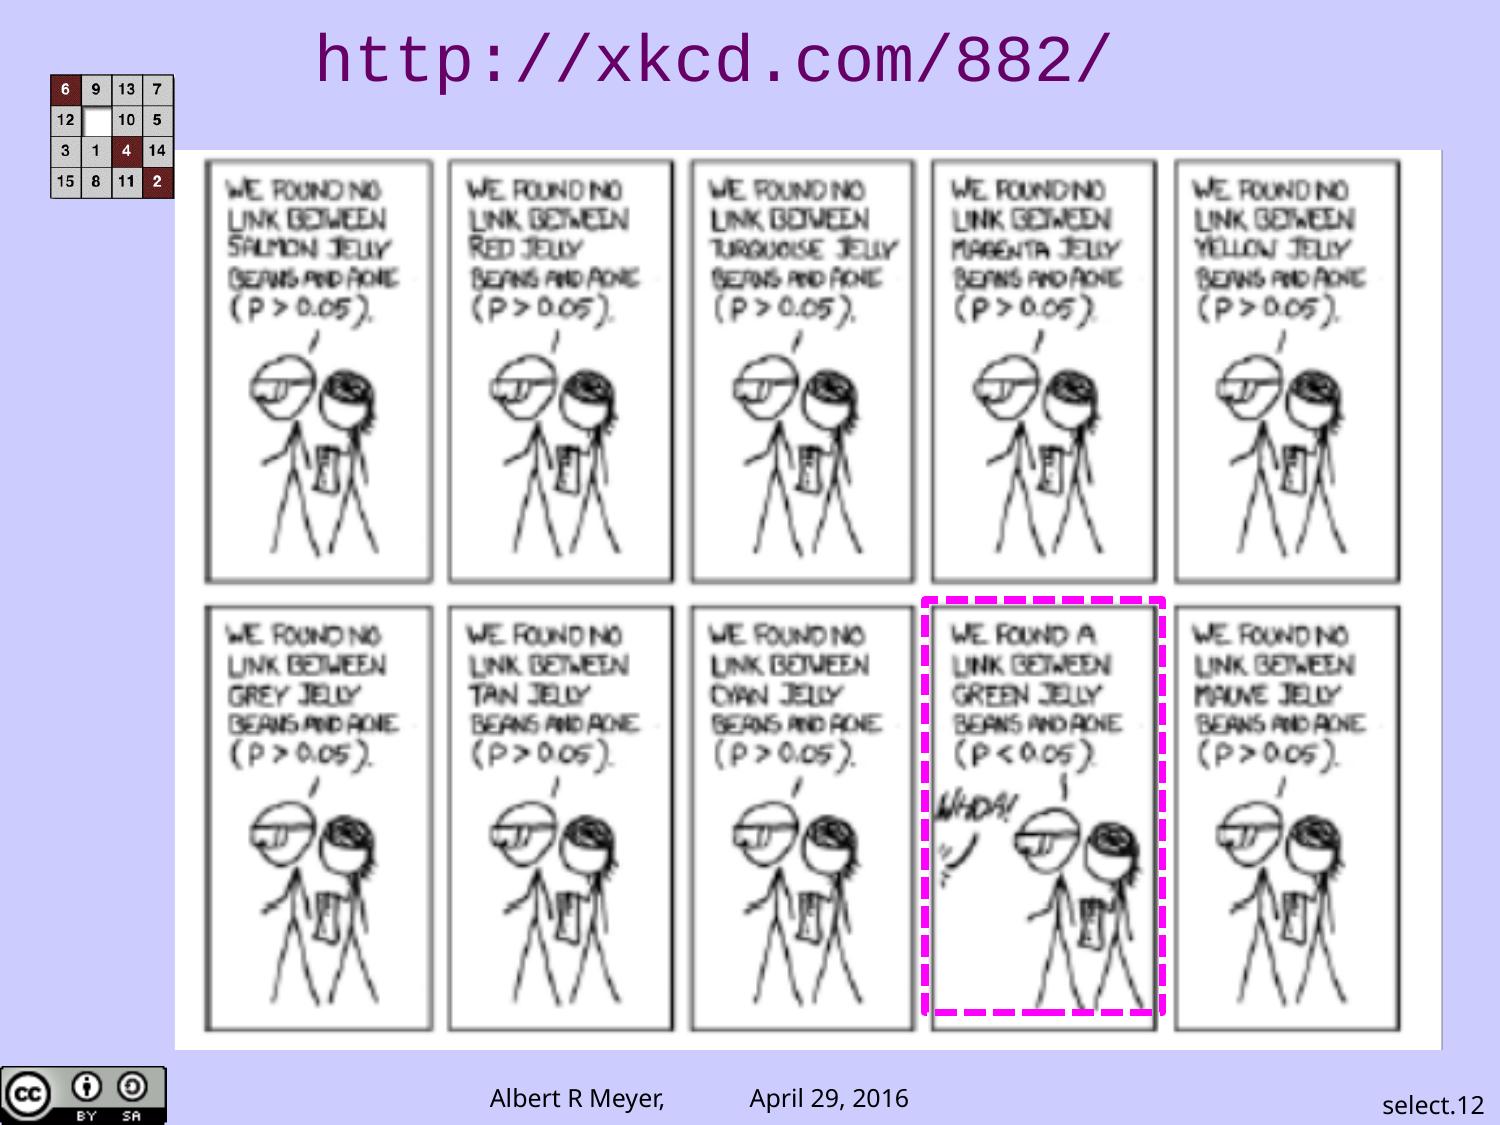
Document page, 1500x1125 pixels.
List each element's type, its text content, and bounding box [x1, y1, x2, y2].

text_box http://xkcd.com/882/ [299, 7, 1173, 102]
picture [0, 1066, 167, 1125]
slide_number select.12 [1249, 1082, 1500, 1125]
picture [50, 74, 175, 199]
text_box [174, 149, 1500, 1051]
